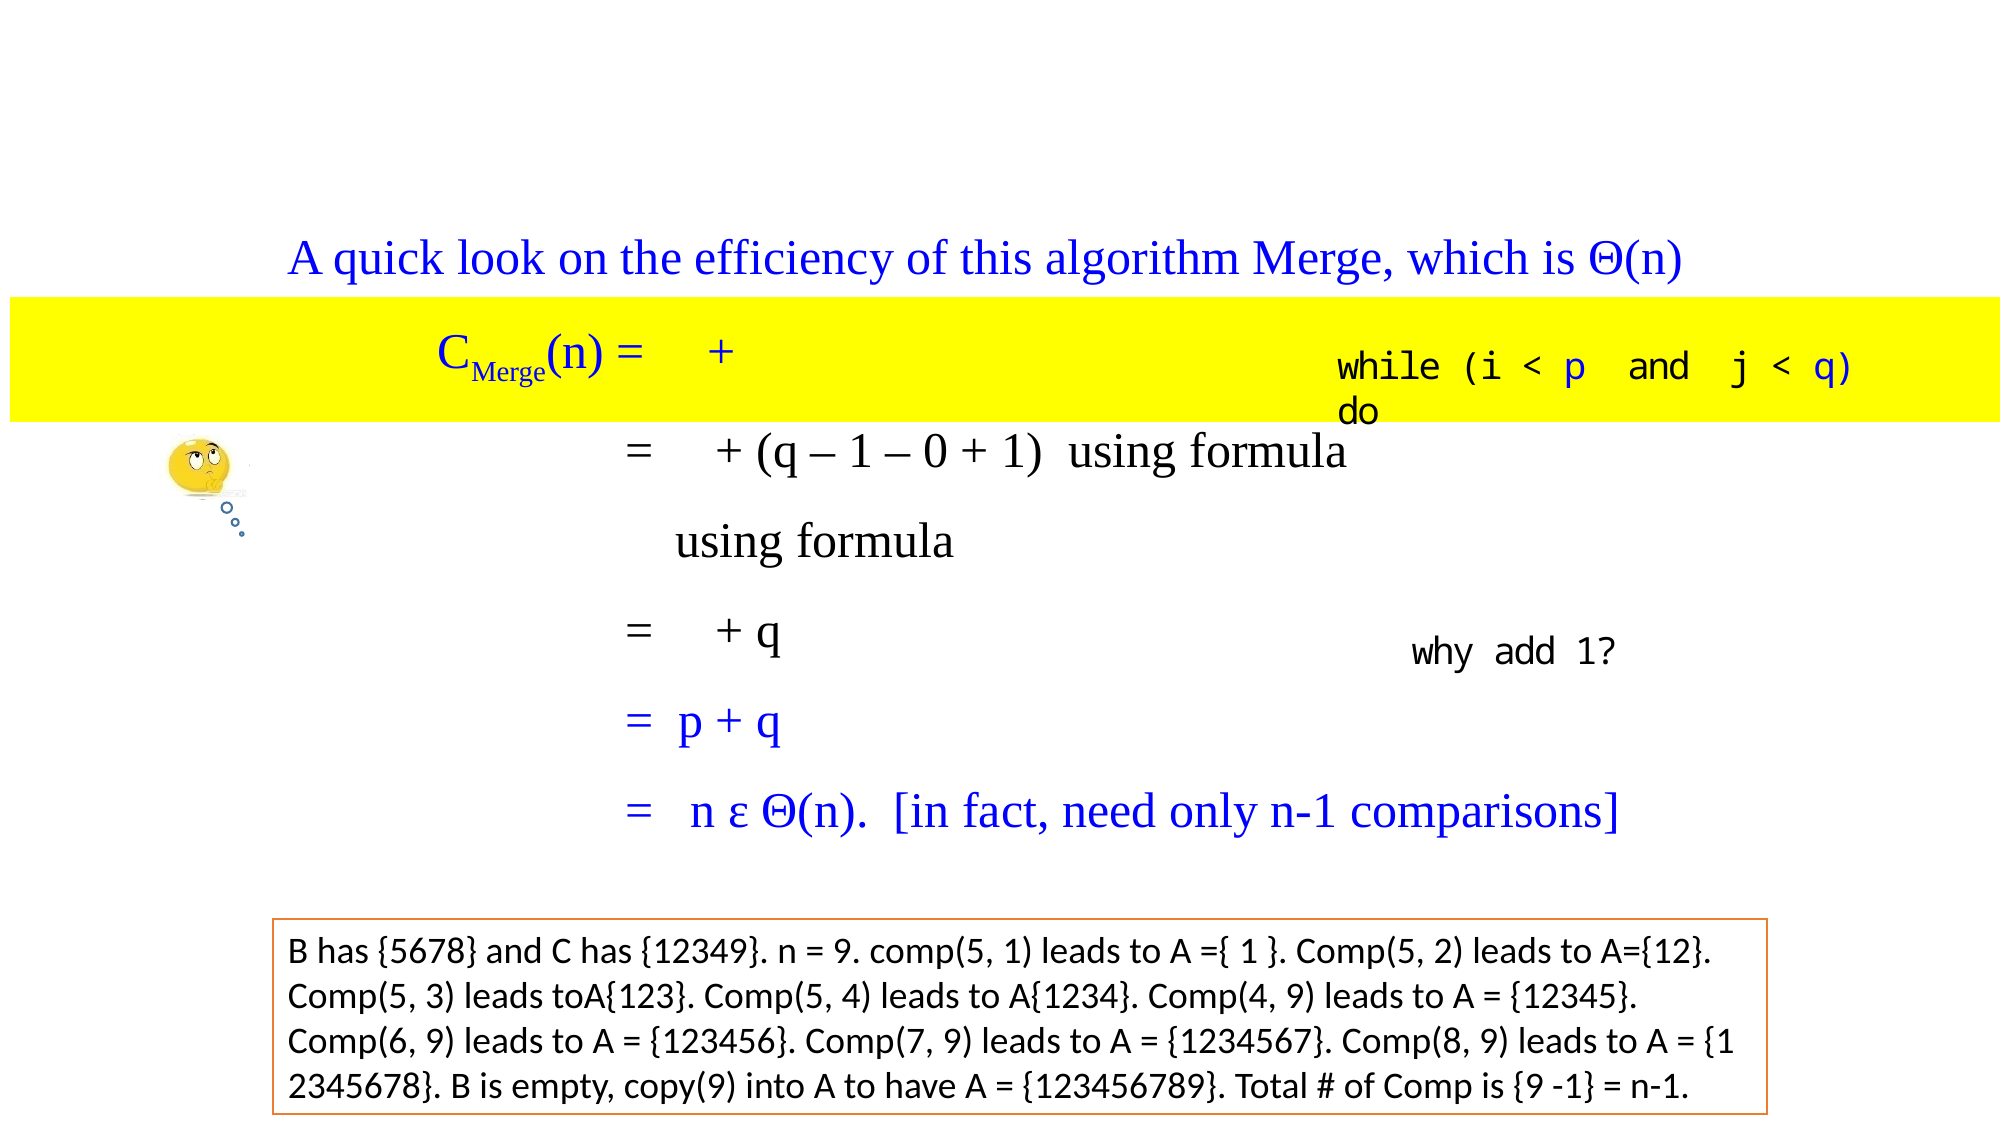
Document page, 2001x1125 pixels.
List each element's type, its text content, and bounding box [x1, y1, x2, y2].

text_box [9, 297, 2000, 422]
text_box [230, 517, 240, 527]
picture [148, 435, 249, 499]
text_box [220, 501, 234, 514]
text_box B has {5678} and C has {12349}. n = 9. comp(5, 1) leads to A ={ 1 }. Comp(5, 2) leads to A={12}. Comp(5, 3) leads toA{123}. Comp(5, 4) leads to A{1234}. Comp(4, 9) leads to A = {12345}. Comp(6, 9) leads to A = {123456}. Comp(7, 9) leads to A = {1234567}. Comp(8, 9) leads to A = {1 2345678}. B is empty, copy(9) into A to have A = {123456789}. Total # of Comp is {9 -1} = n-1. [272, 918, 1768, 1115]
text_box while (i < p and j < q) do [1322, 334, 1889, 440]
text_box [238, 531, 245, 537]
text_box why add 1? [1396, 619, 1708, 680]
